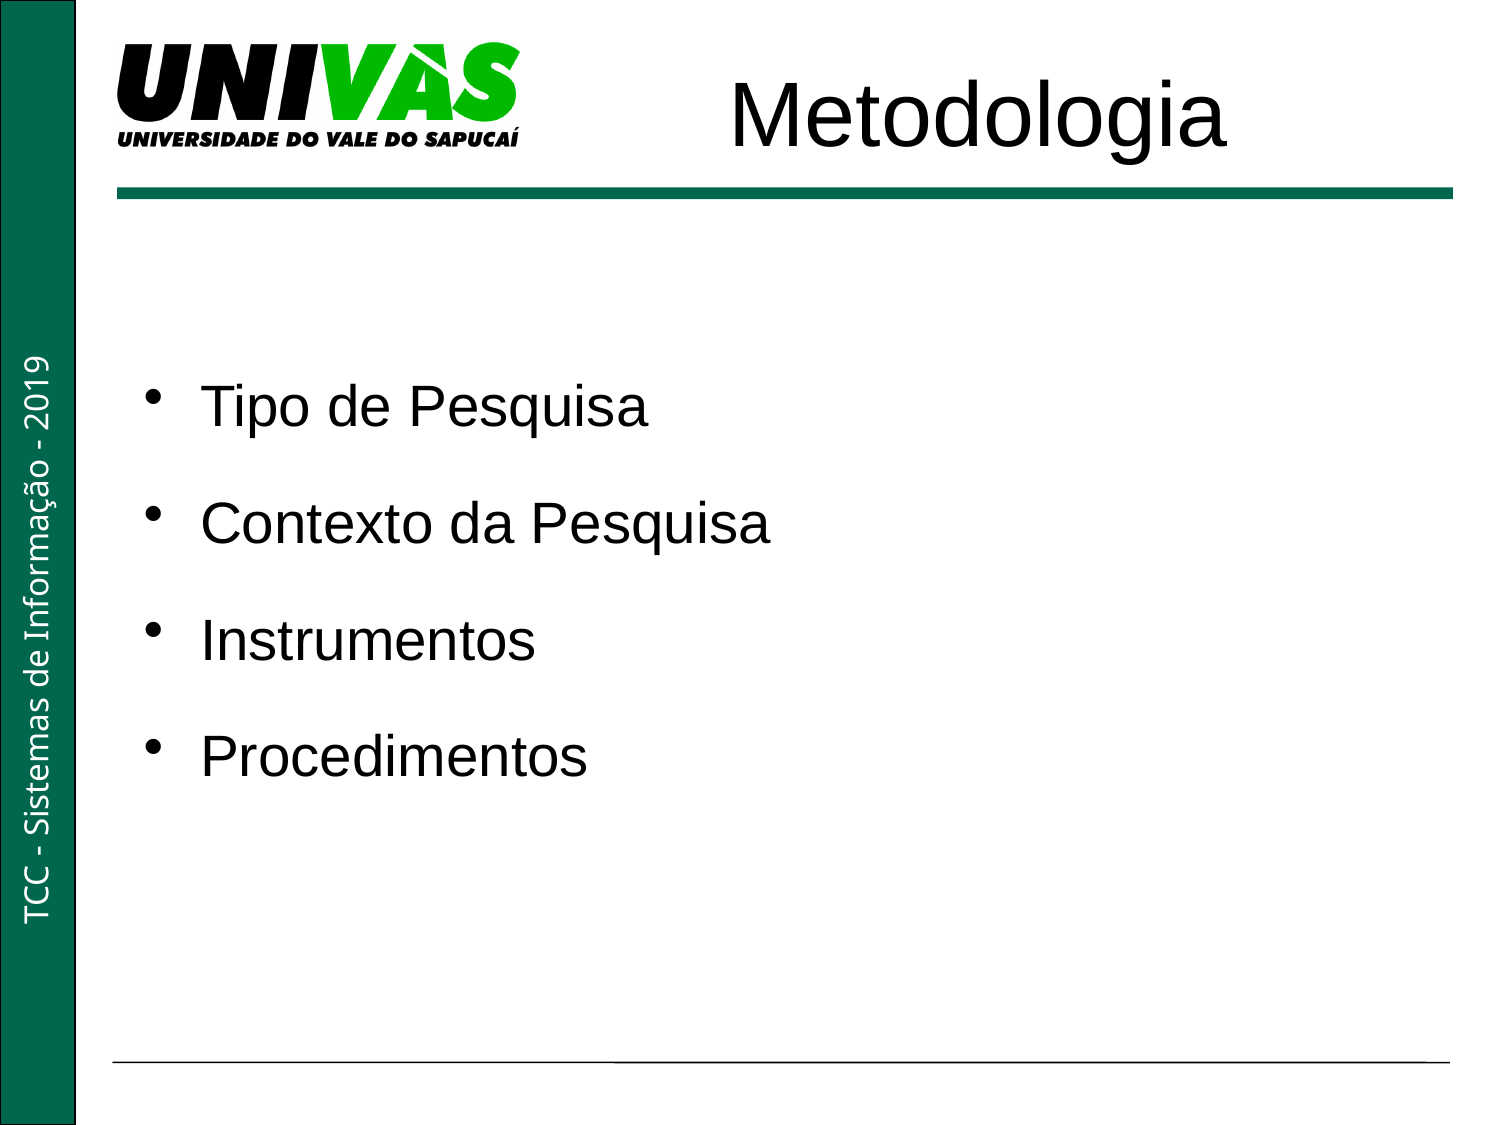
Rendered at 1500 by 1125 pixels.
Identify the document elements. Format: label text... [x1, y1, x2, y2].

title Metodologia [515, 35, 1442, 186]
picture [117, 42, 515, 147]
text_box Tipo de Pesquisa Contexto da Pesquisa Instrumentos Procedimentos [127, 324, 1437, 943]
